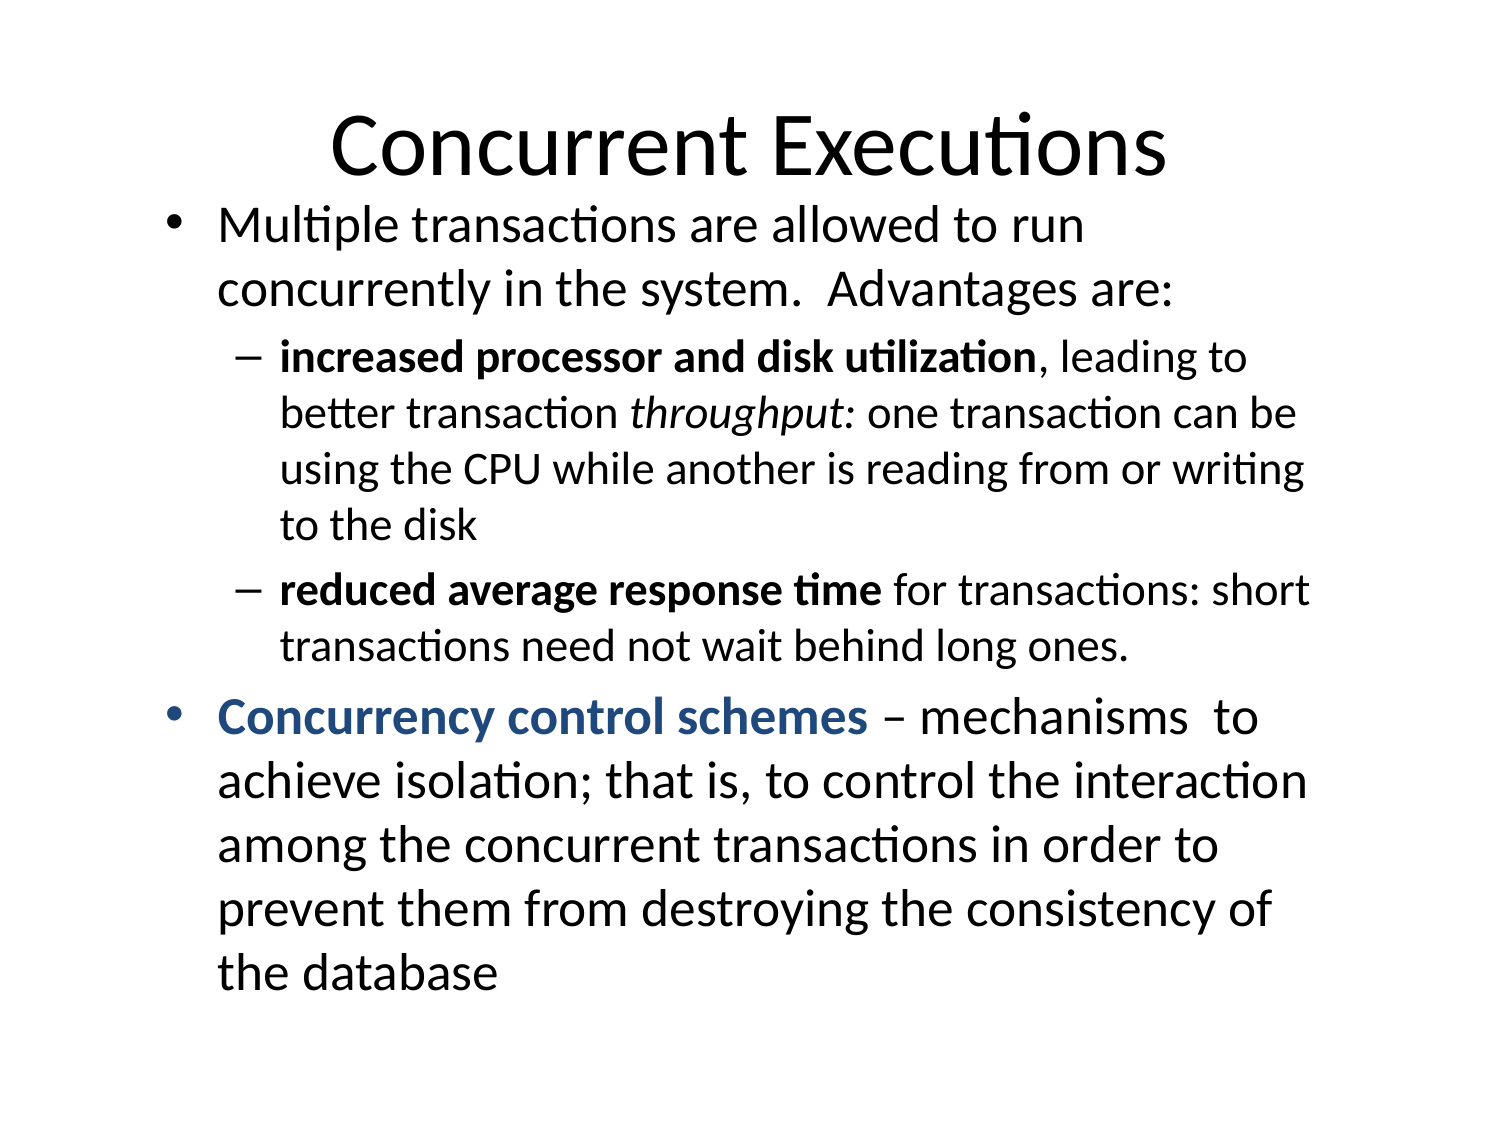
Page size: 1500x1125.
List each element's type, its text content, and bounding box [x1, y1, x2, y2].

title Concurrent Executions [75, 45, 1425, 233]
list Multiple transactions are allowed to run concurrently in the system. Advantages are: increased processor and disk utilization, leading to better transaction throughput: one transaction can be using the CPU while another is reading from or writing to the disk reduced average response time for transactions: short transactions need not wait behind long ones. Concurrency control schemes – mechanisms to achieve isolation; that is, to control the interaction among the concurrent transactions in order to prevent them from destroying the consistency of the database [150, 181, 1371, 1018]
